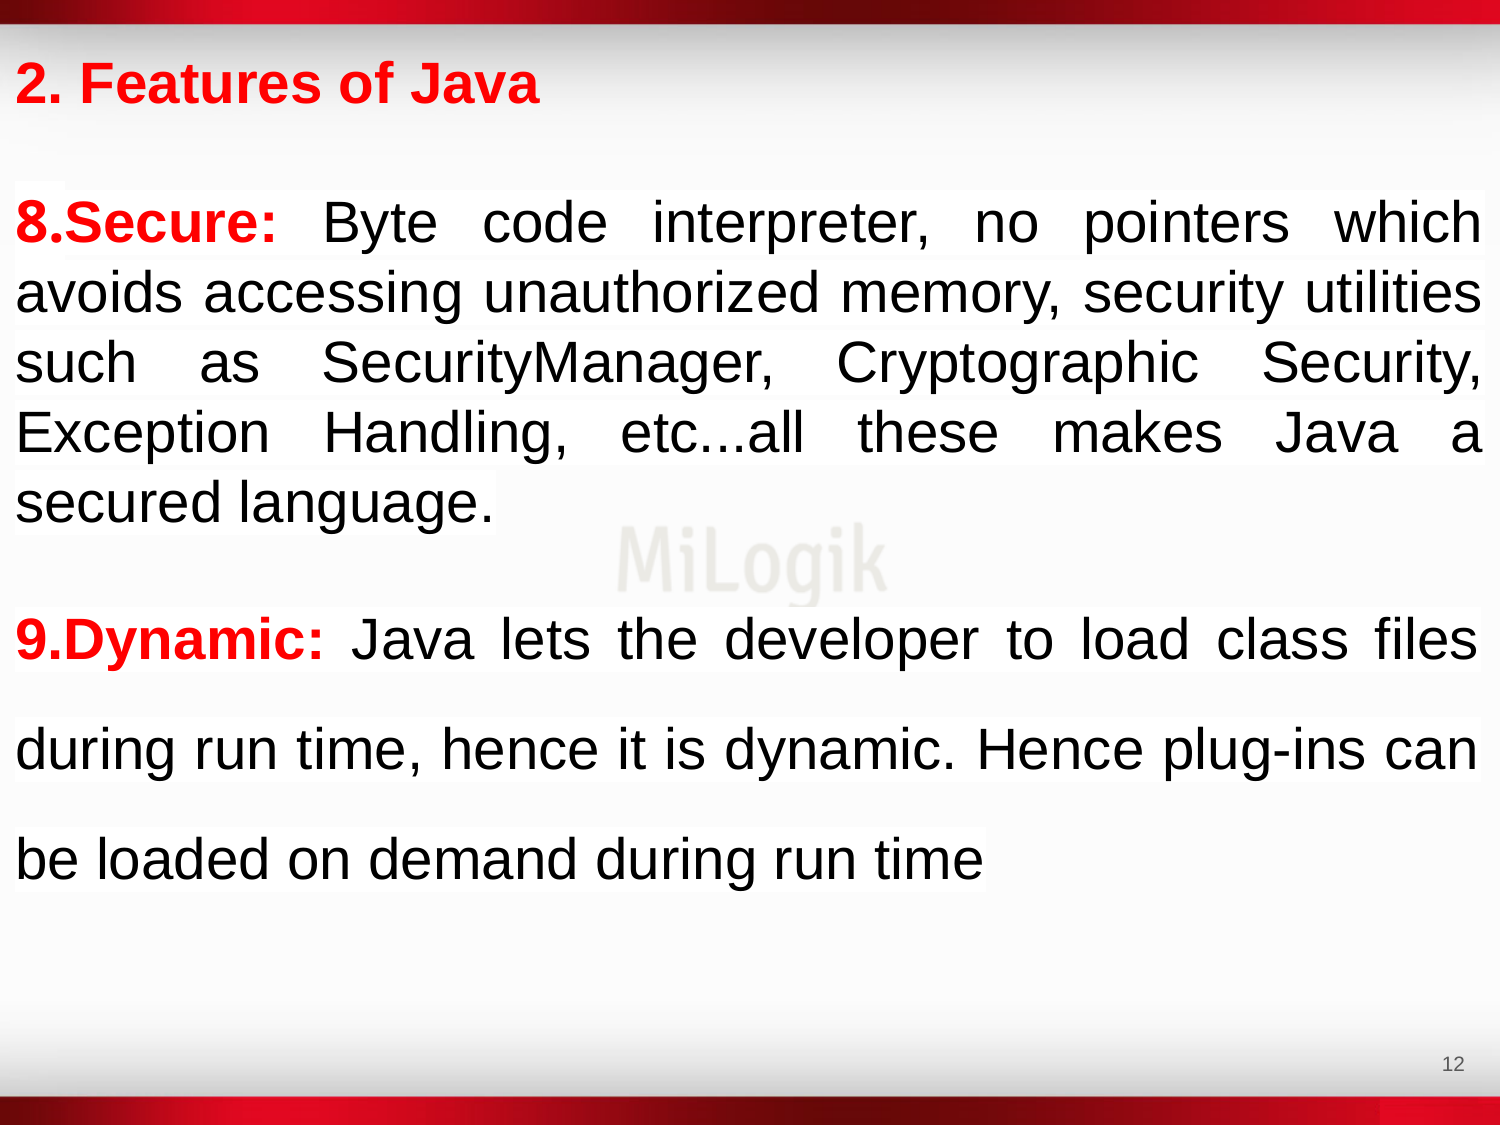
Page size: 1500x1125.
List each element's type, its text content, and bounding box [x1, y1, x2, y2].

subtitle 2. Features of Java 8.Secure: Byte code interpreter, no pointers which avoids accessing unauthorized memory, security utilities such as SecurityManager, Cryptographic Security, Exception Handling, etc...all these makes Java a secured language. 9.Dynamic: Java lets the developer to load class files during run time, hence it is dynamic. Hence plug-ins can be loaded on demand during run time [0, 37, 1500, 1125]
picture [0, 0, 1500, 37]
slide_number ‹#› [1389, 1019, 1480, 1106]
